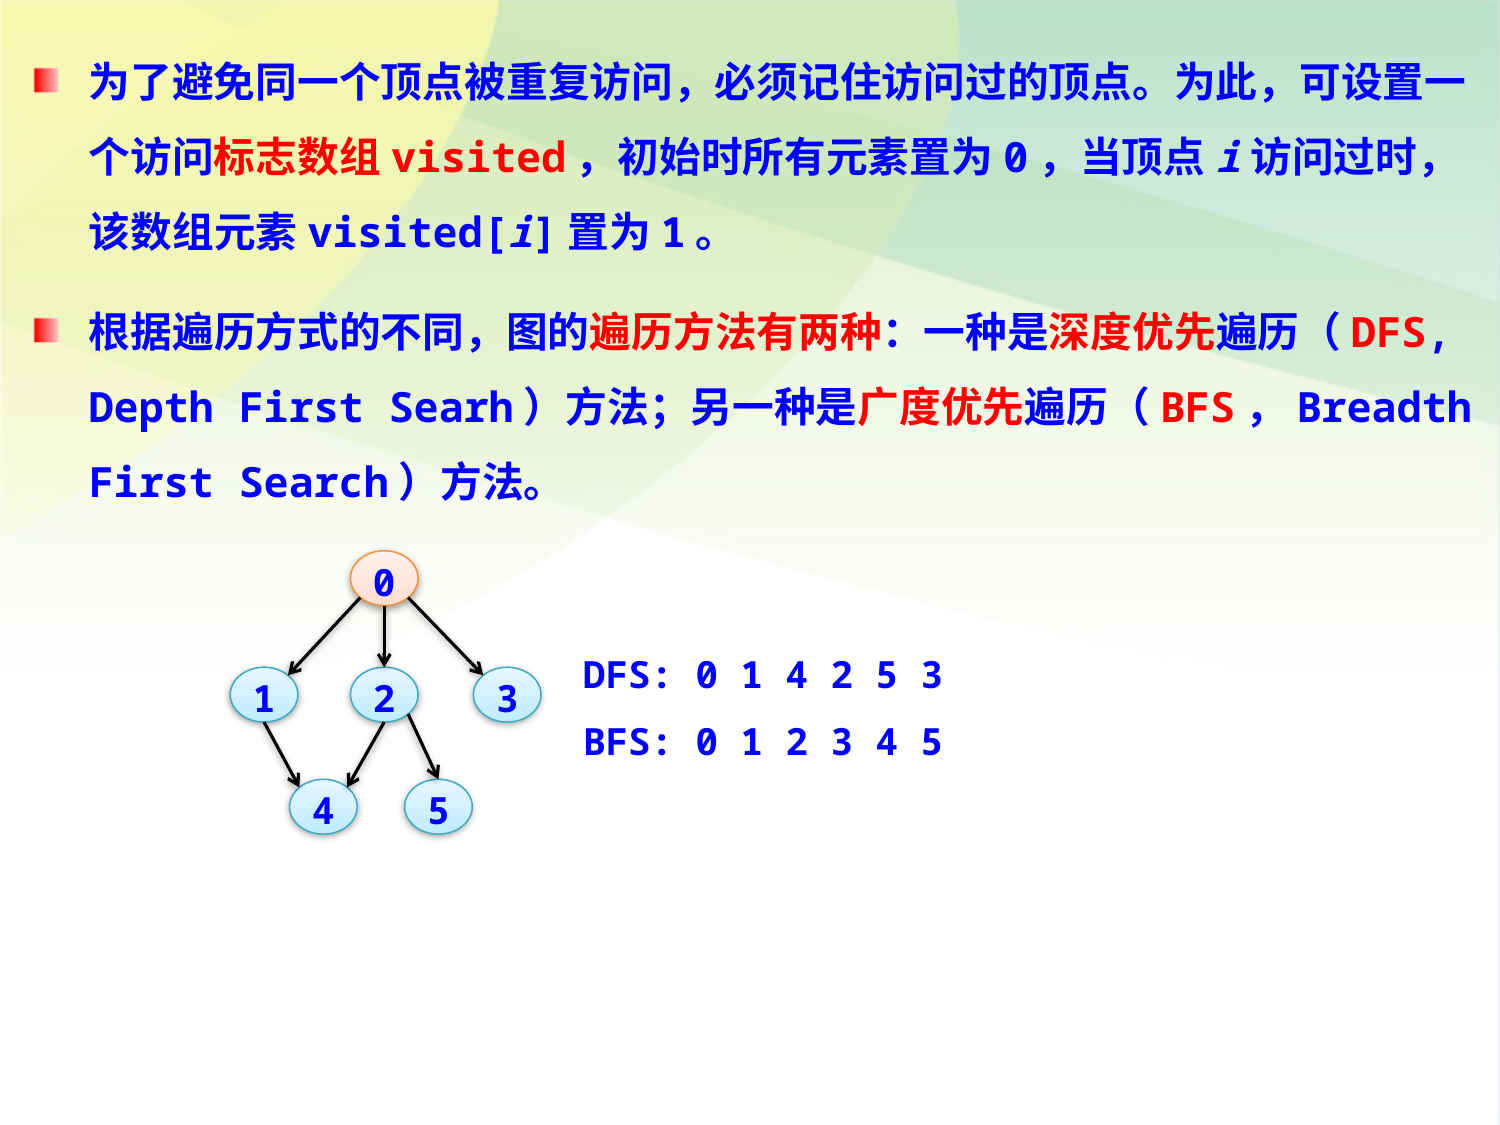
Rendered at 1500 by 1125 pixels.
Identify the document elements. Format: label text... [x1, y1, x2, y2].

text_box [229, 550, 542, 835]
picture [32, 316, 62, 346]
text_box 为了避免同一个顶点被重复访问，必须记住访问过的顶点。为此，可设置一个访问标志数组visited，初始时所有元素置为0，当顶点i访问过时，该数组元素visited[i]置为1。 根据遍历方式的不同，图的遍历方法有两种：一种是深度优先遍历（DFS, Depth First Searh）方法；另一种是广度优先遍历（BFS，Breadth First Search）方法。 [17, 23, 1495, 514]
text_box DFS: 0 1 4 2 5 3 BFS: 0 1 2 3 4 5 [568, 621, 1079, 771]
picture [32, 66, 62, 96]
